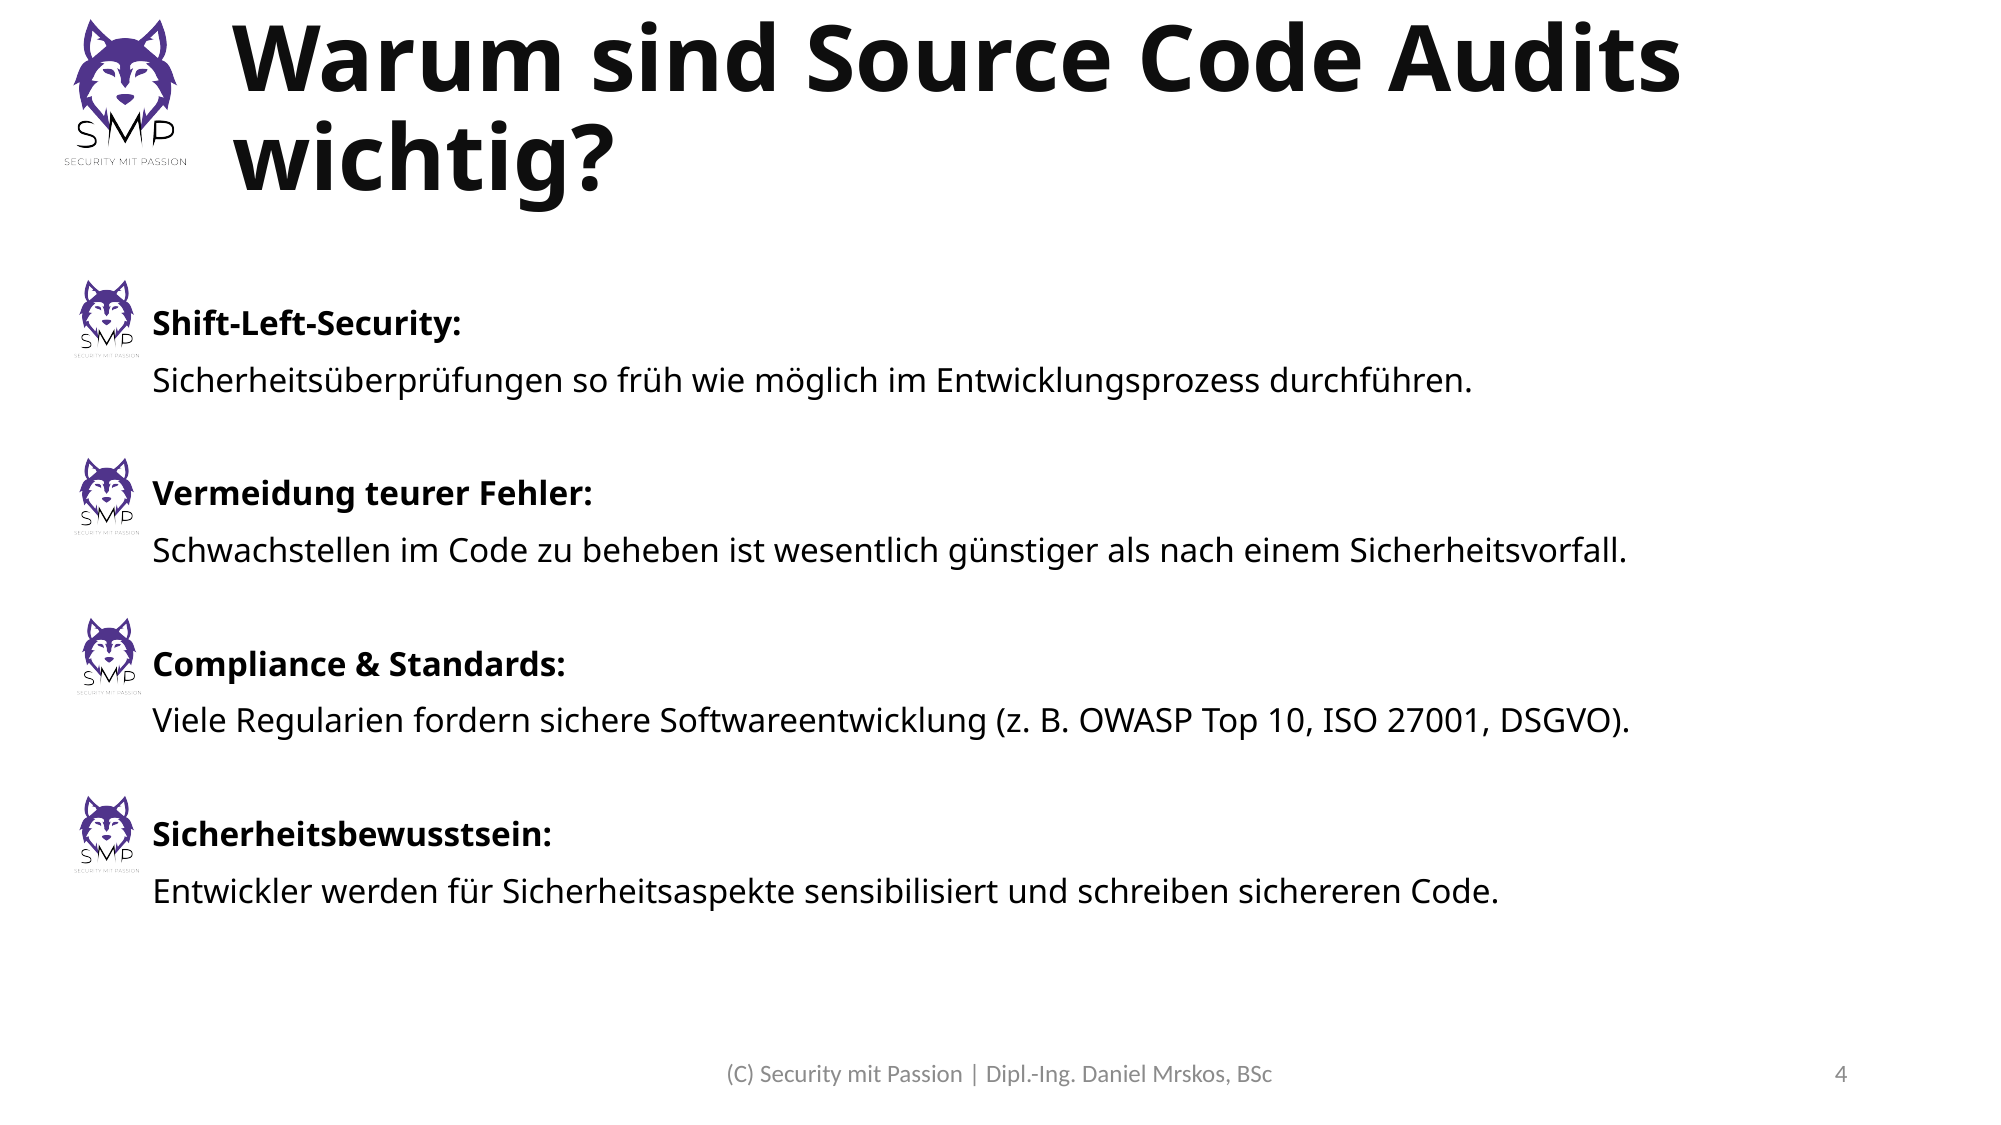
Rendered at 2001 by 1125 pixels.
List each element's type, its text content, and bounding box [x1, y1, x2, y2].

picture [57, 785, 156, 883]
picture [57, 269, 156, 368]
picture [60, 607, 158, 706]
list Shift-Left-Security: Sicherheitsüberprüfungen so früh wie möglich im Entwicklungsprozess durchführen. Vermeidung teurer Fehler: Schwachstellen im Code zu beheben ist wesentlich günstiger als nach einem Sicherheitsvorfall. Compliance & Standards: Viele Regularien fordern sichere Softwareentwicklung (z. B. OWASP Top 10, ISO 27001, DSGVO). Sicherheitsbewusstsein: Entwickler werden für Sicherheitsaspekte sensibilisiert und schreiben sichereren Code. [137, 299, 1863, 1014]
picture [57, 447, 156, 545]
footer (C) Security mit Passion | Dipl.-Ing. Daniel Mrskos, BSc [662, 1042, 1338, 1103]
title Warum sind Source Code Audits wichtig? [217, 3, 1943, 221]
picture [32, 0, 218, 185]
slide_number 4 [1412, 1042, 1863, 1103]
